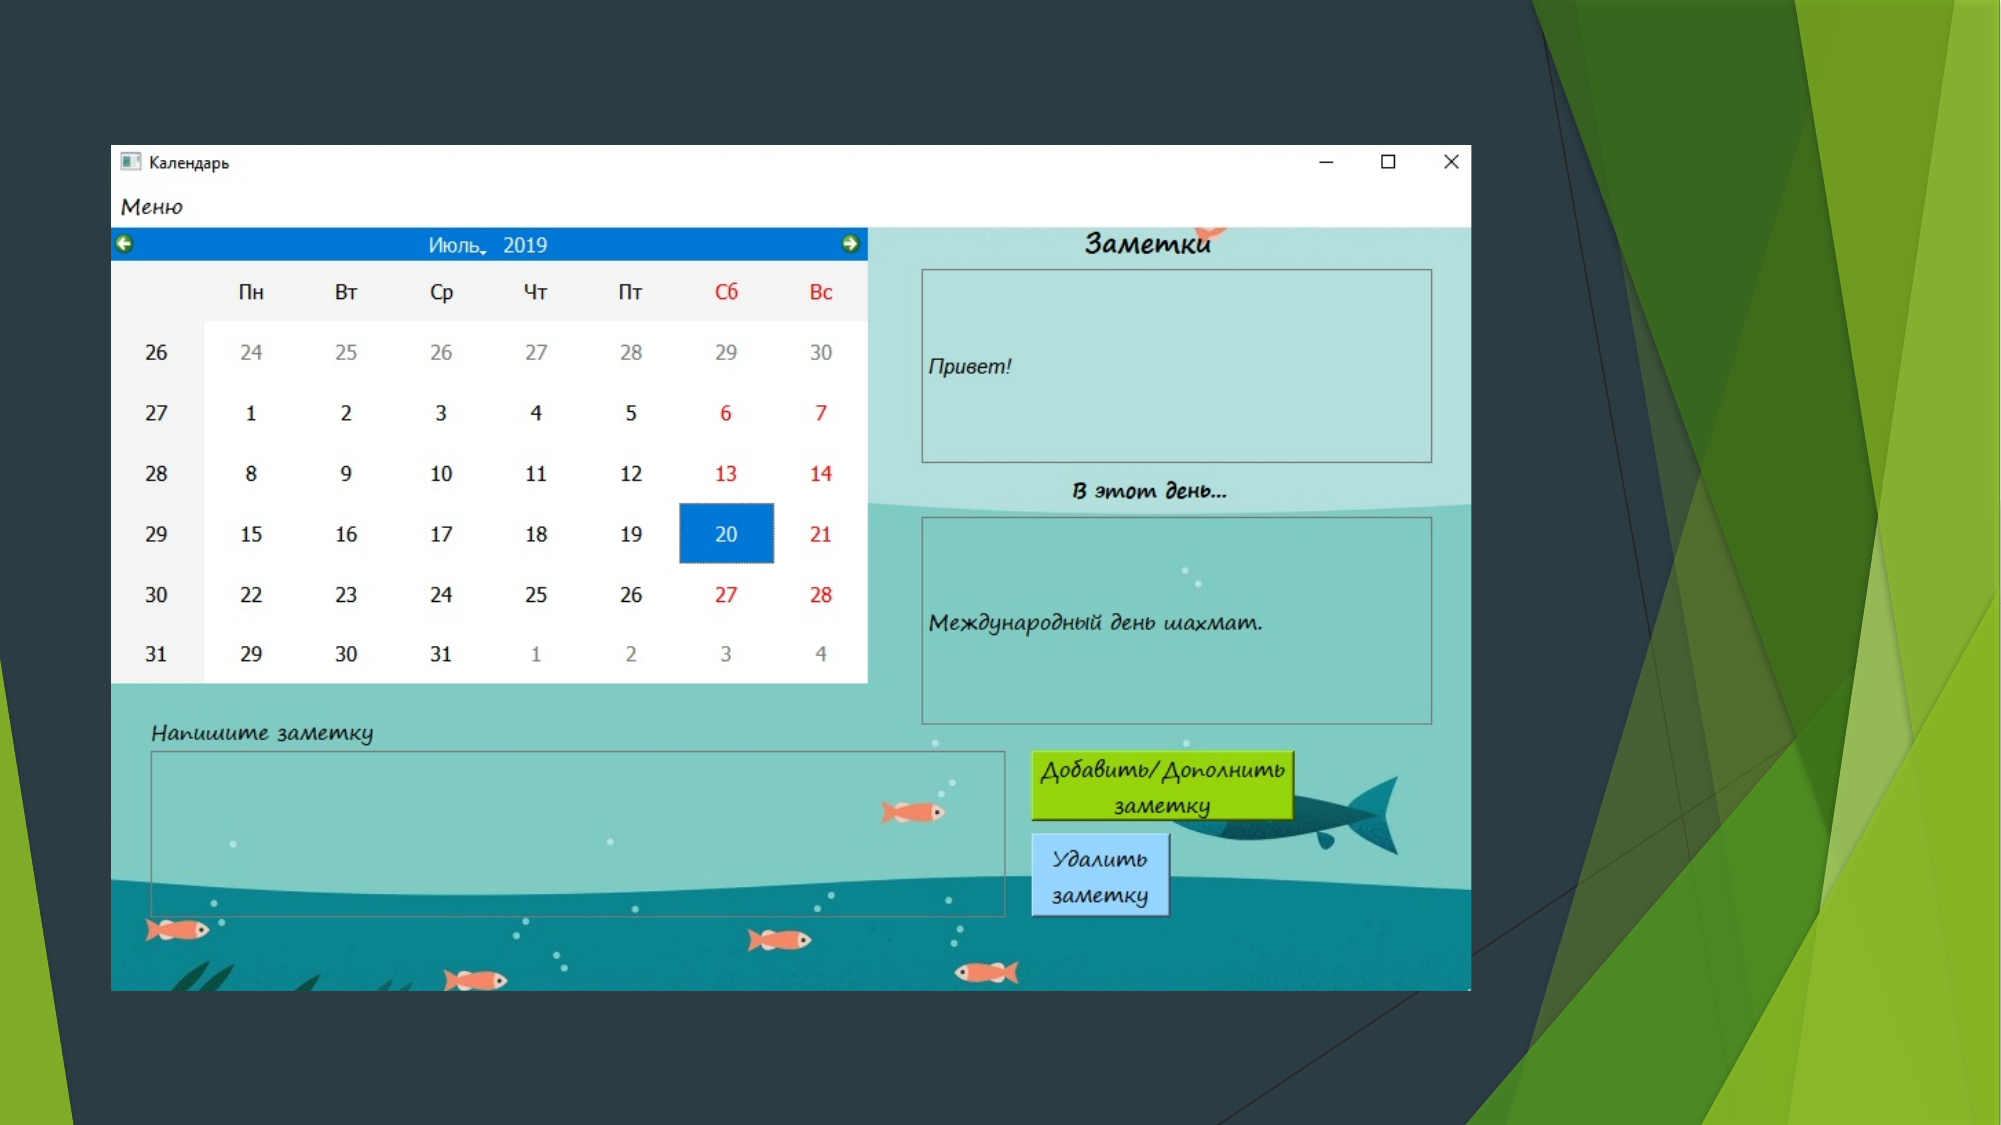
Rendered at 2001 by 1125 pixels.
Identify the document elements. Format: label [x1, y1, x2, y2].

picture [110, 144, 1472, 992]
